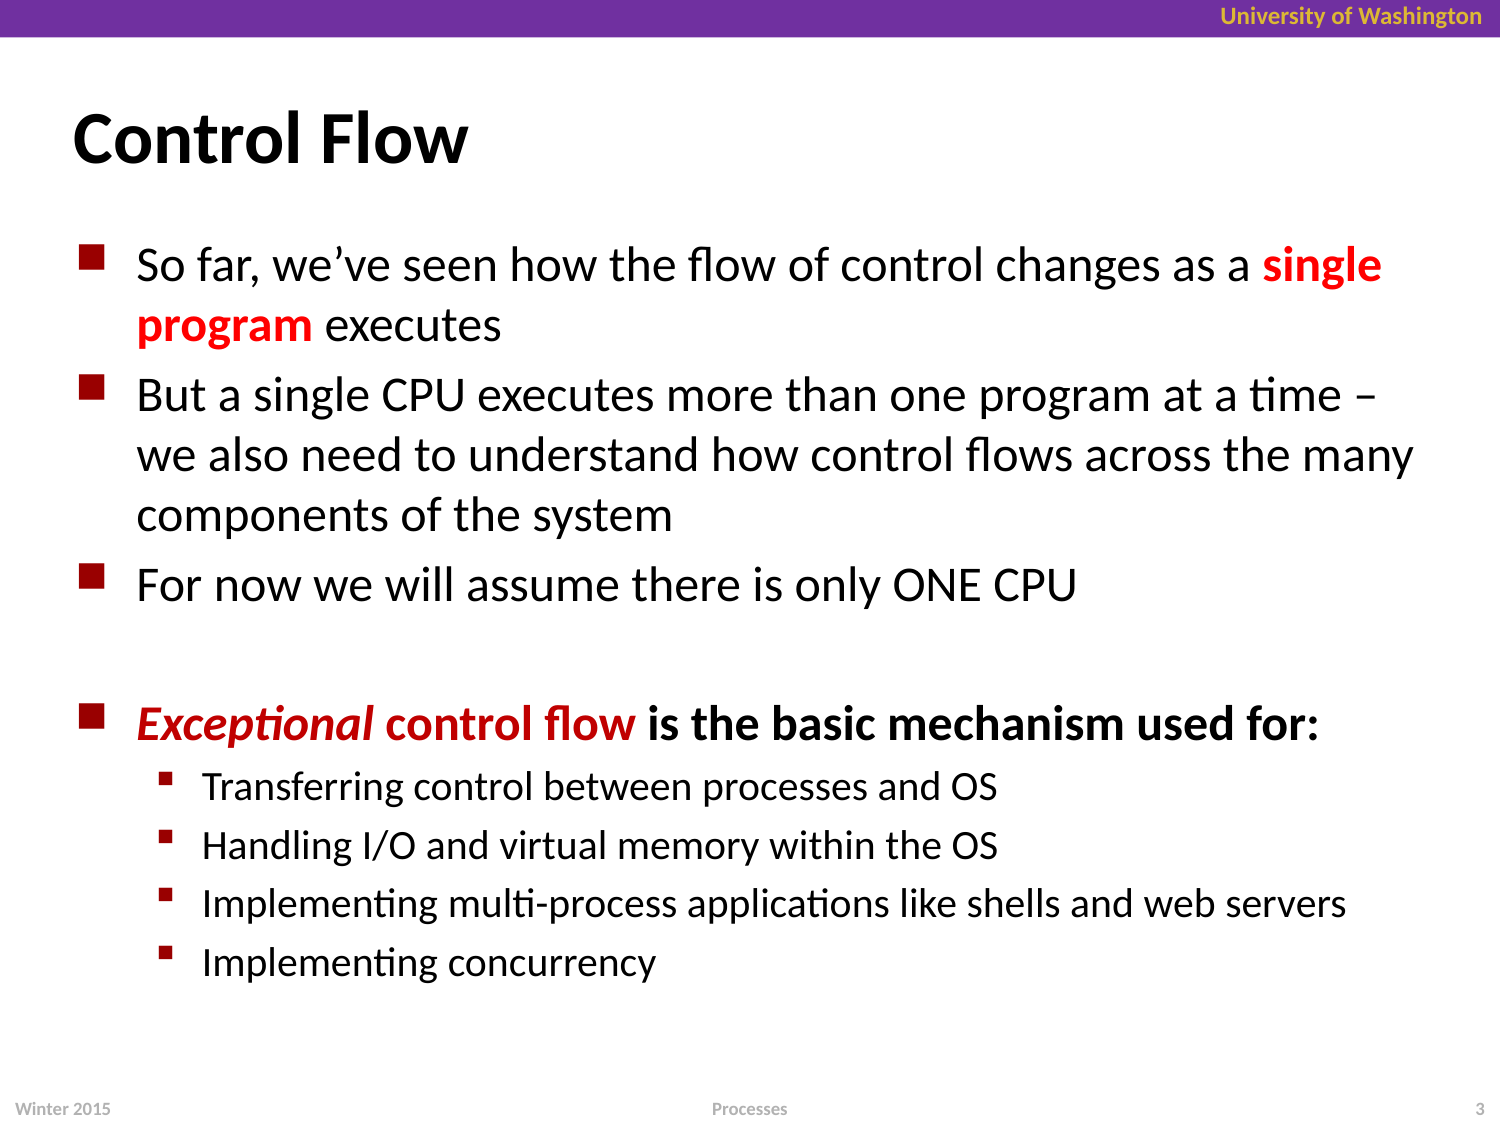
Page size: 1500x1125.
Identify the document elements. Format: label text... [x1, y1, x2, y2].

slide_number Winter 2015 [0, 1077, 450, 1125]
list So far, we’ve seen how the flow of control changes as a single program executes But a single CPU executes more than one program at a time – we also need to understand how control flows across the many components of the system For now we will assume there is only ONE CPU Exceptional control flow is the basic mechanism used for: Transferring control between processes and OS Handling I/O and virtual memory within the OS Implementing multi-process applications like shells and web servers Implementing concurrency [64, 223, 1438, 1040]
slide_number 3 [1400, 1077, 1500, 1125]
footer Processes [512, 1077, 988, 1125]
title Control Flow [58, 71, 1438, 197]
